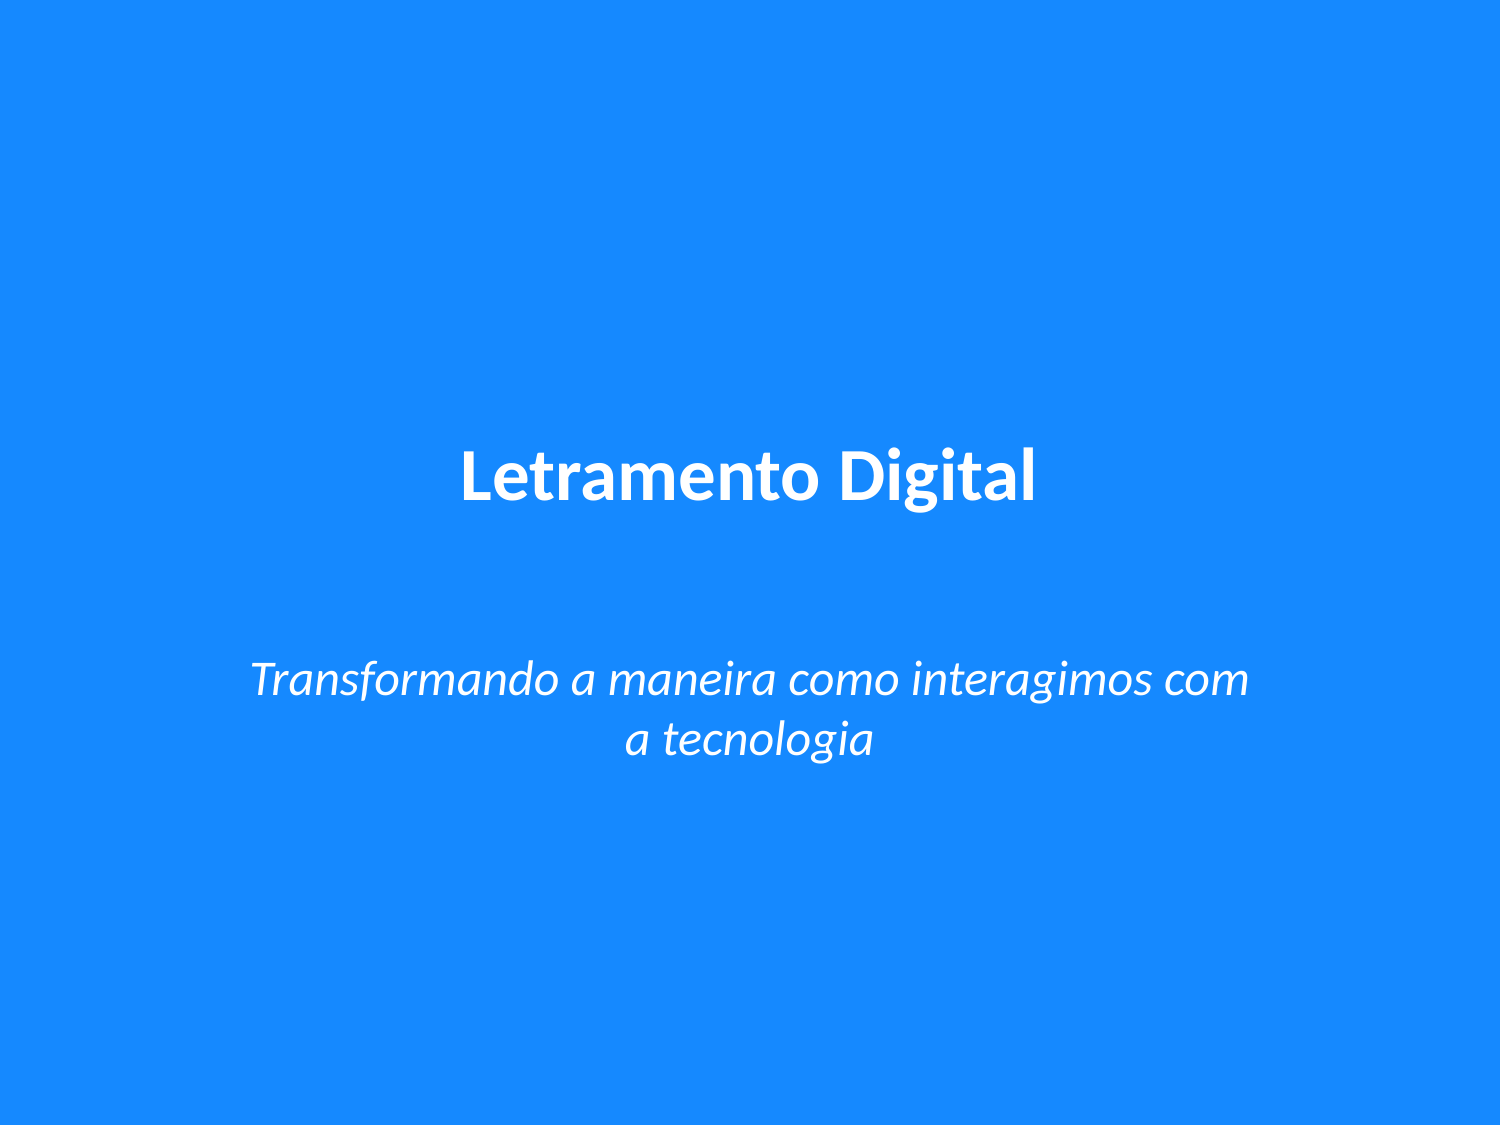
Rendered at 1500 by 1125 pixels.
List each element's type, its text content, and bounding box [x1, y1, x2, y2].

subtitle Transformando a maneira como interagimos com a tecnologia [225, 637, 1275, 925]
title Letramento Digital [112, 349, 1388, 591]
